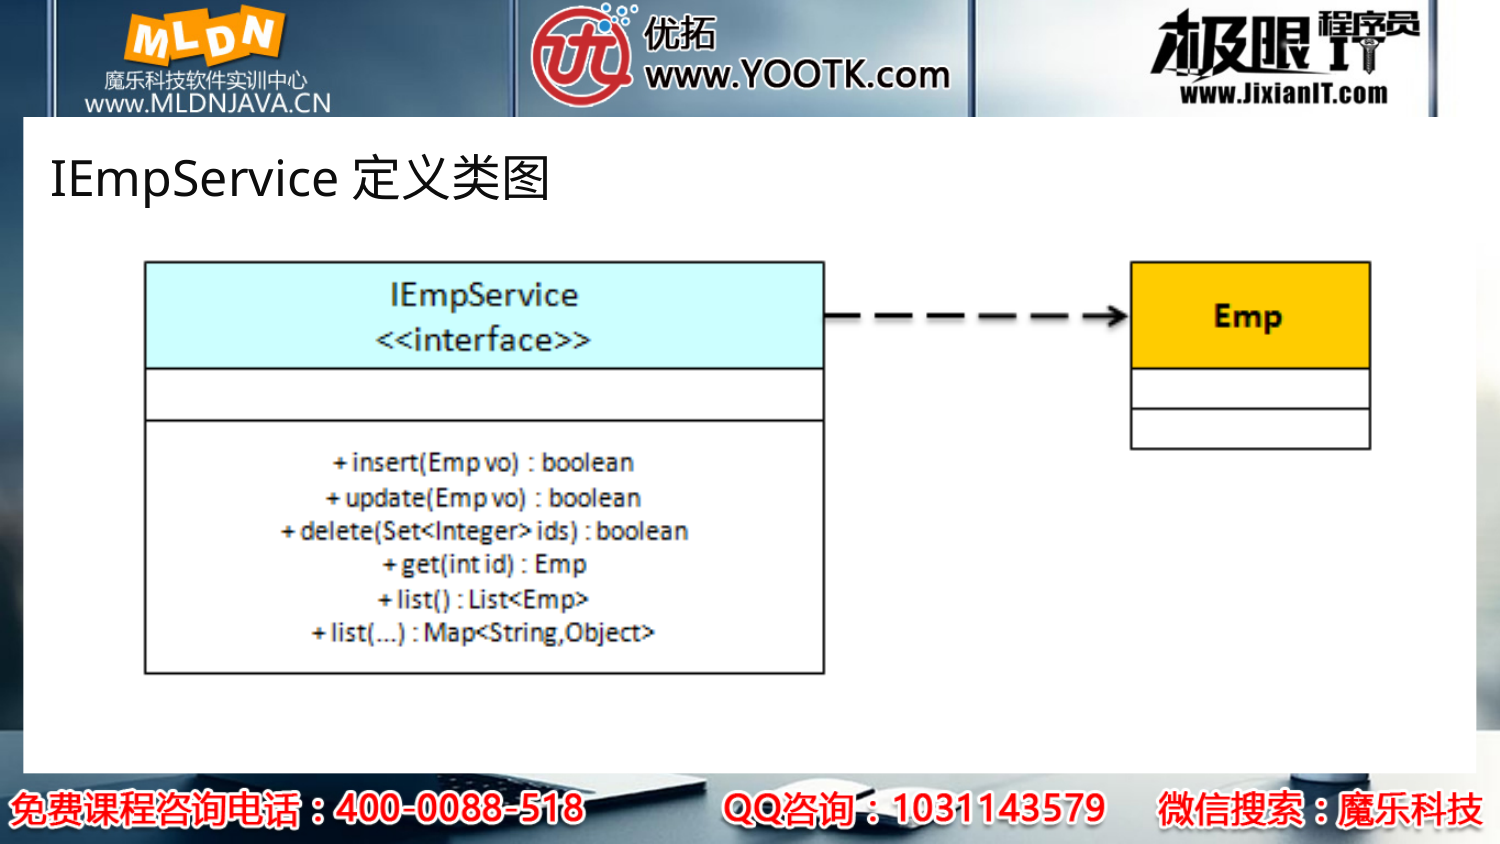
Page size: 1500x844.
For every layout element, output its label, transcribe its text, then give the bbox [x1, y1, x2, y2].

title IEmpService定义类图 [34, 128, 1466, 225]
picture [0, 0, 1500, 844]
